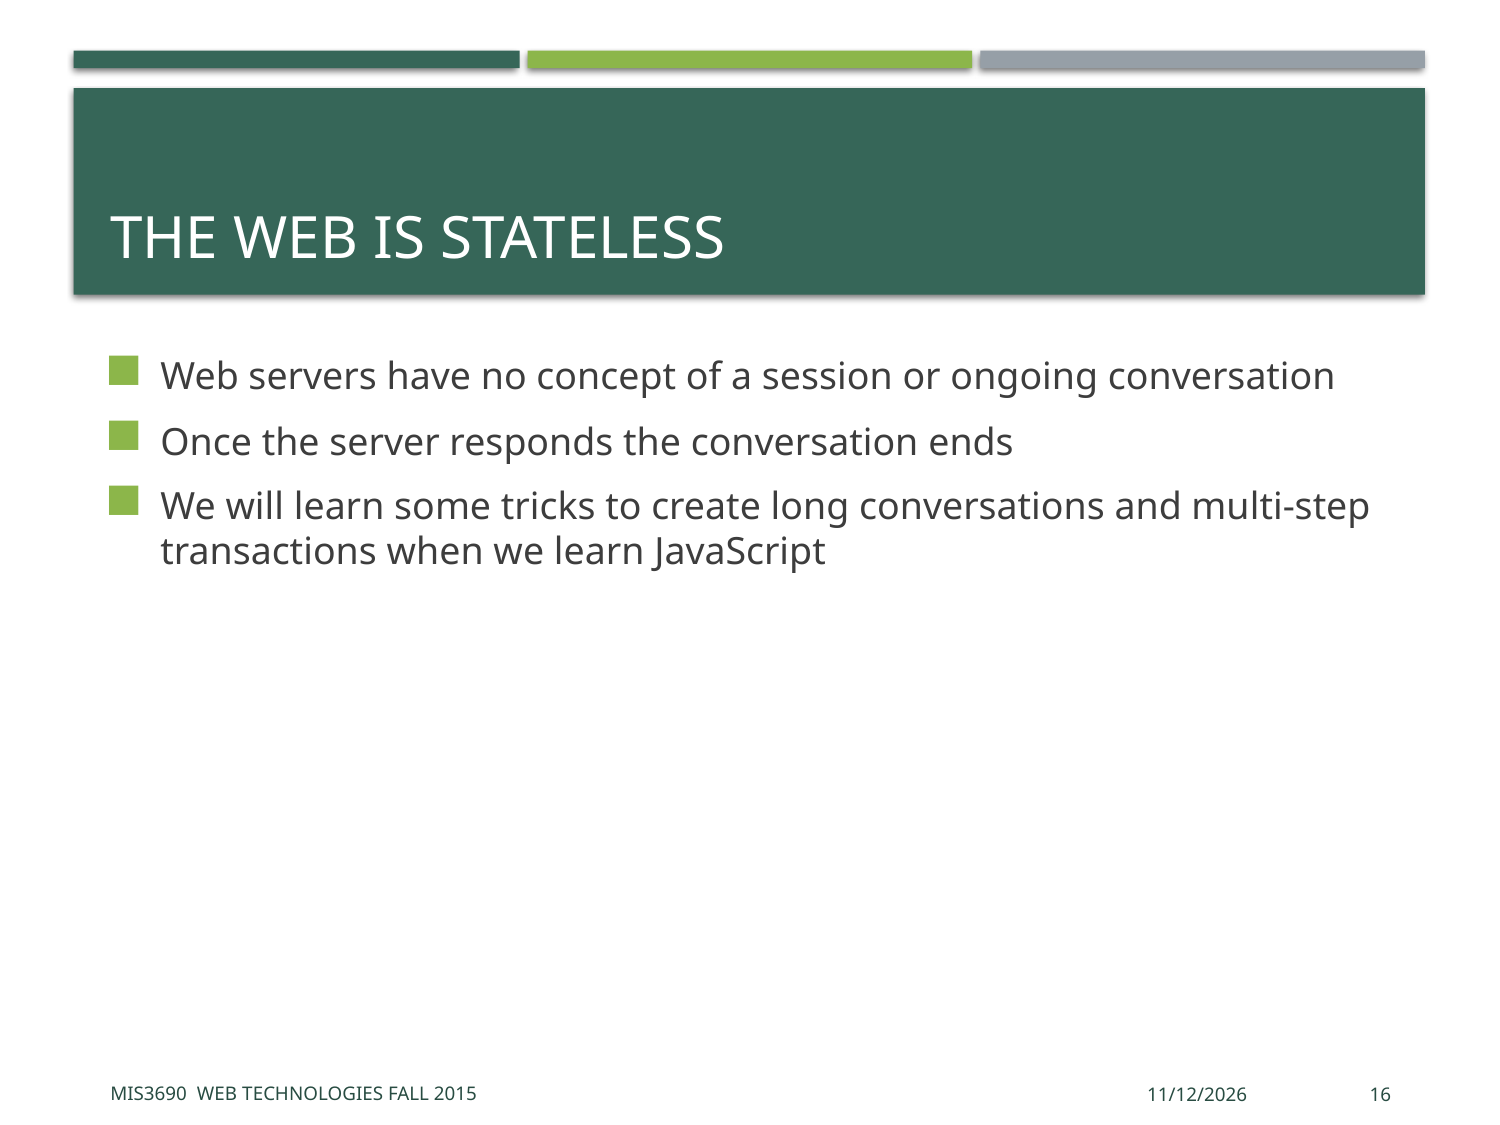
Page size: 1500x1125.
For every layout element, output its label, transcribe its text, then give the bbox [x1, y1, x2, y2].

list Web servers have no concept of a session or ongoing conversation Once the server responds the conversation ends We will learn some tricks to create long conversations and multi-step transactions when we learn JavaScript [95, 344, 1406, 1038]
title The Web is Stateless [95, 99, 1406, 278]
footer MIS3690 Web Technologies Fall 2015 [95, 1064, 895, 1125]
slide_number 16 [1279, 1065, 1406, 1125]
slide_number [911, 1065, 1262, 1125]
